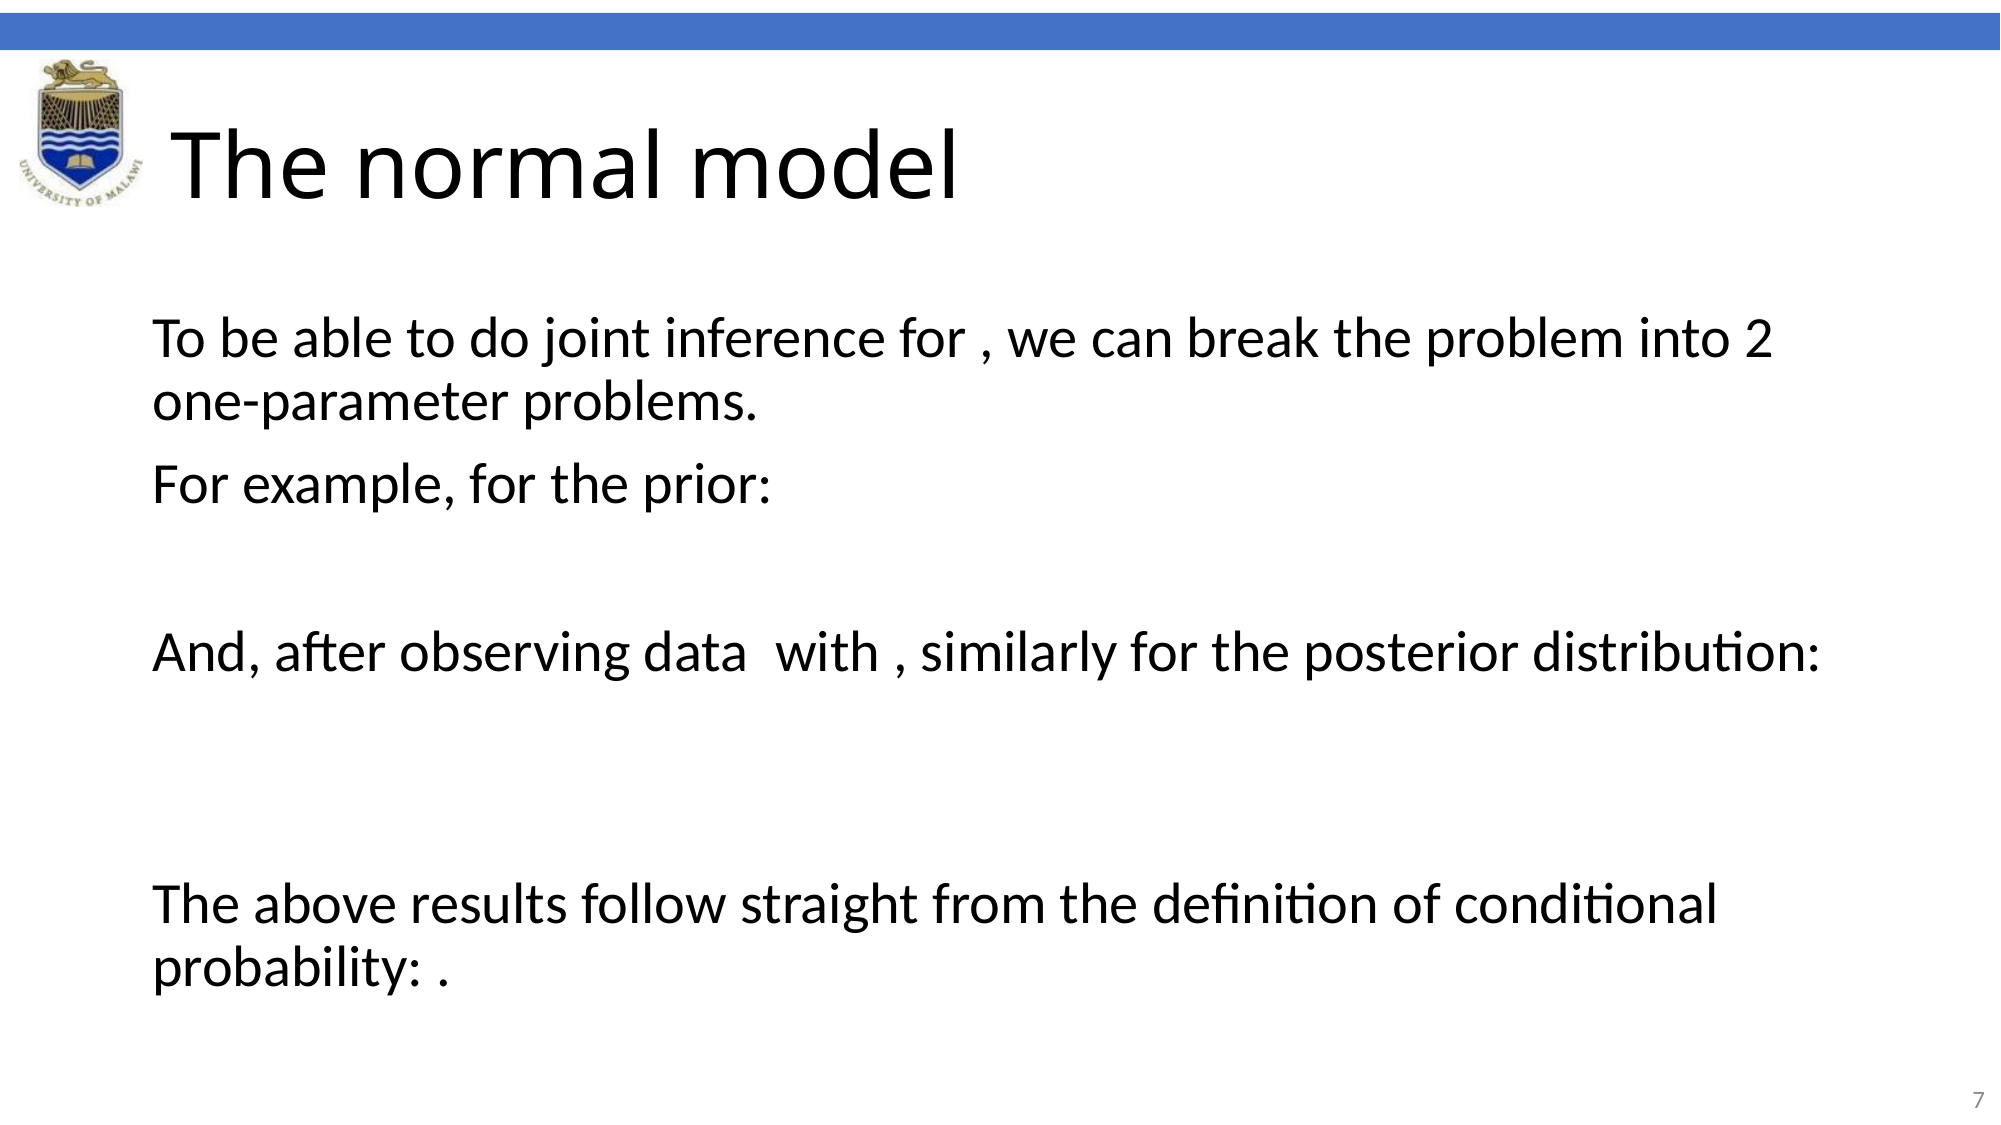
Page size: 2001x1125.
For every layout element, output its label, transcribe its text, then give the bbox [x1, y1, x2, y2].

slide_number 7 [1550, 1073, 2000, 1125]
picture [19, 59, 143, 207]
list To be able to do joint inference for , we can break the problem into 2 one-parameter problems. For example, for the prior: And, after observing data with , similarly for the posterior distribution: The above results follow straight from the definition of conditional probability: . [137, 299, 1863, 1066]
title The normal model [155, 59, 1851, 278]
